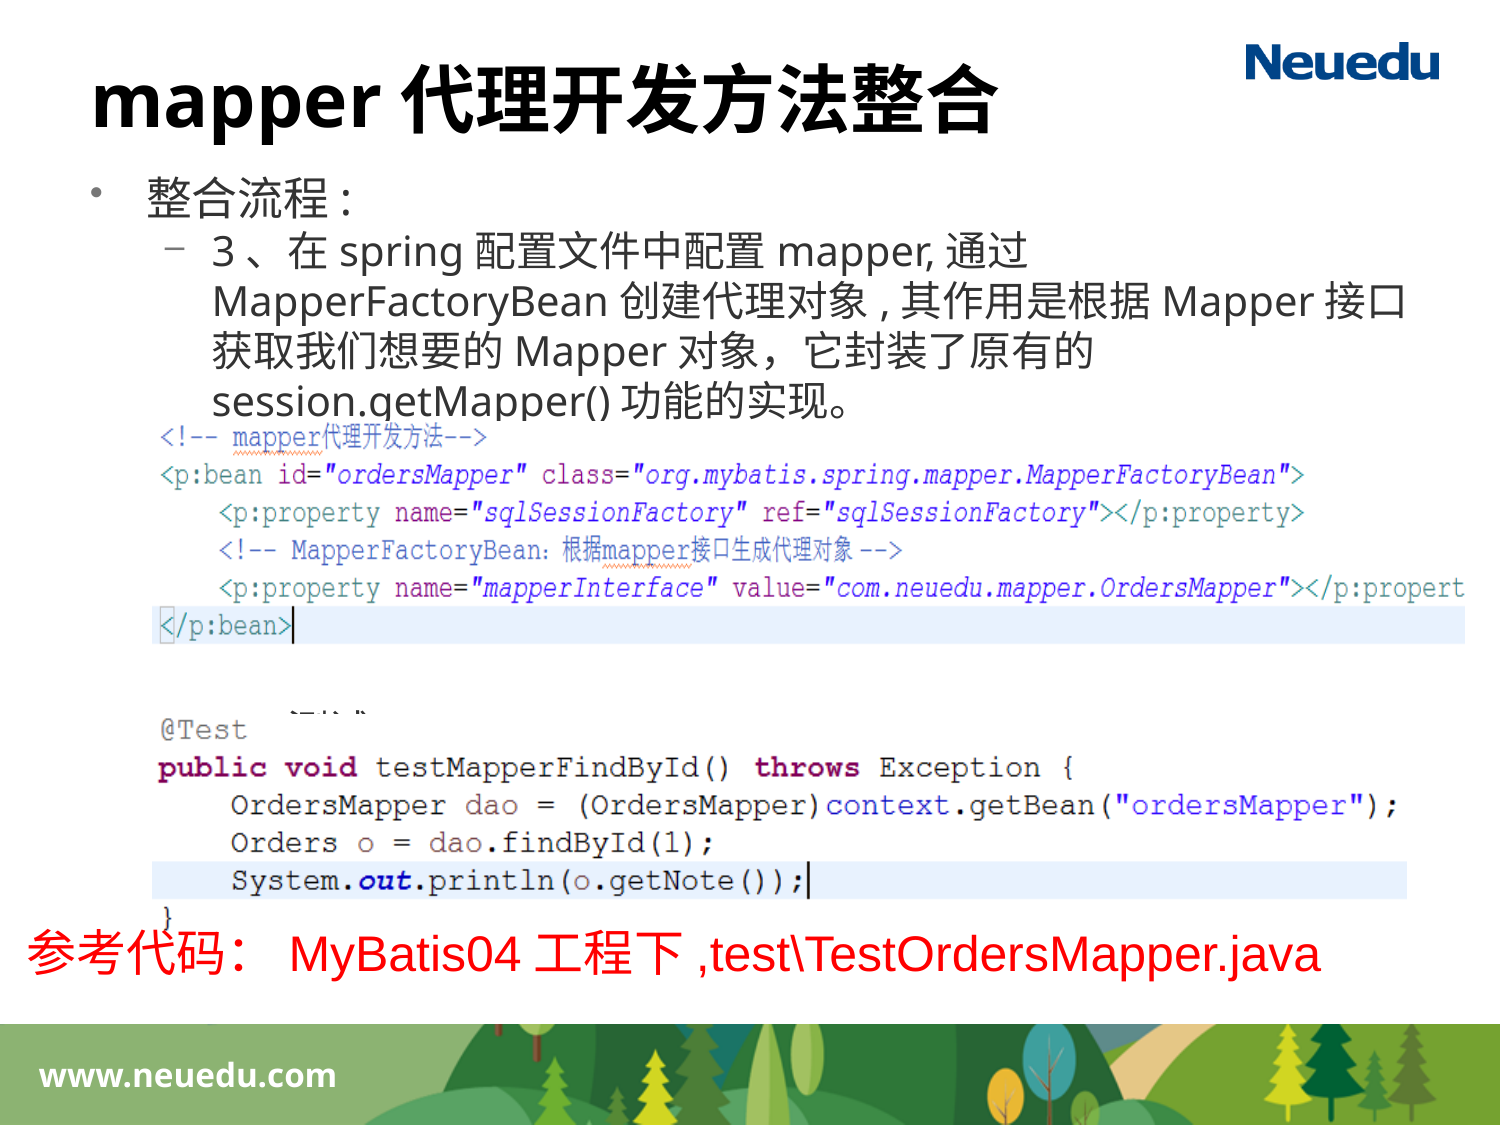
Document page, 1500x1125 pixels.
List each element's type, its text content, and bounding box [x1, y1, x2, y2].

picture [0, 1024, 1500, 1125]
text_box 参考代码：MyBatis04工程下,test\TestOrdersMapper.java [11, 913, 1337, 989]
picture [152, 421, 1466, 652]
picture [152, 714, 1407, 937]
title mapper代理开发方法整合 [75, 45, 1425, 150]
picture [1246, 42, 1439, 80]
list 整合流程: 3、在spring配置文件中配置mapper,通过MapperFactoryBean创建代理对象,其作用是根据Mapper接口获取我们想要的Mapper对象，它封装了原有的session.getMapper()功能的实现。 4、测试 [75, 162, 1425, 1005]
